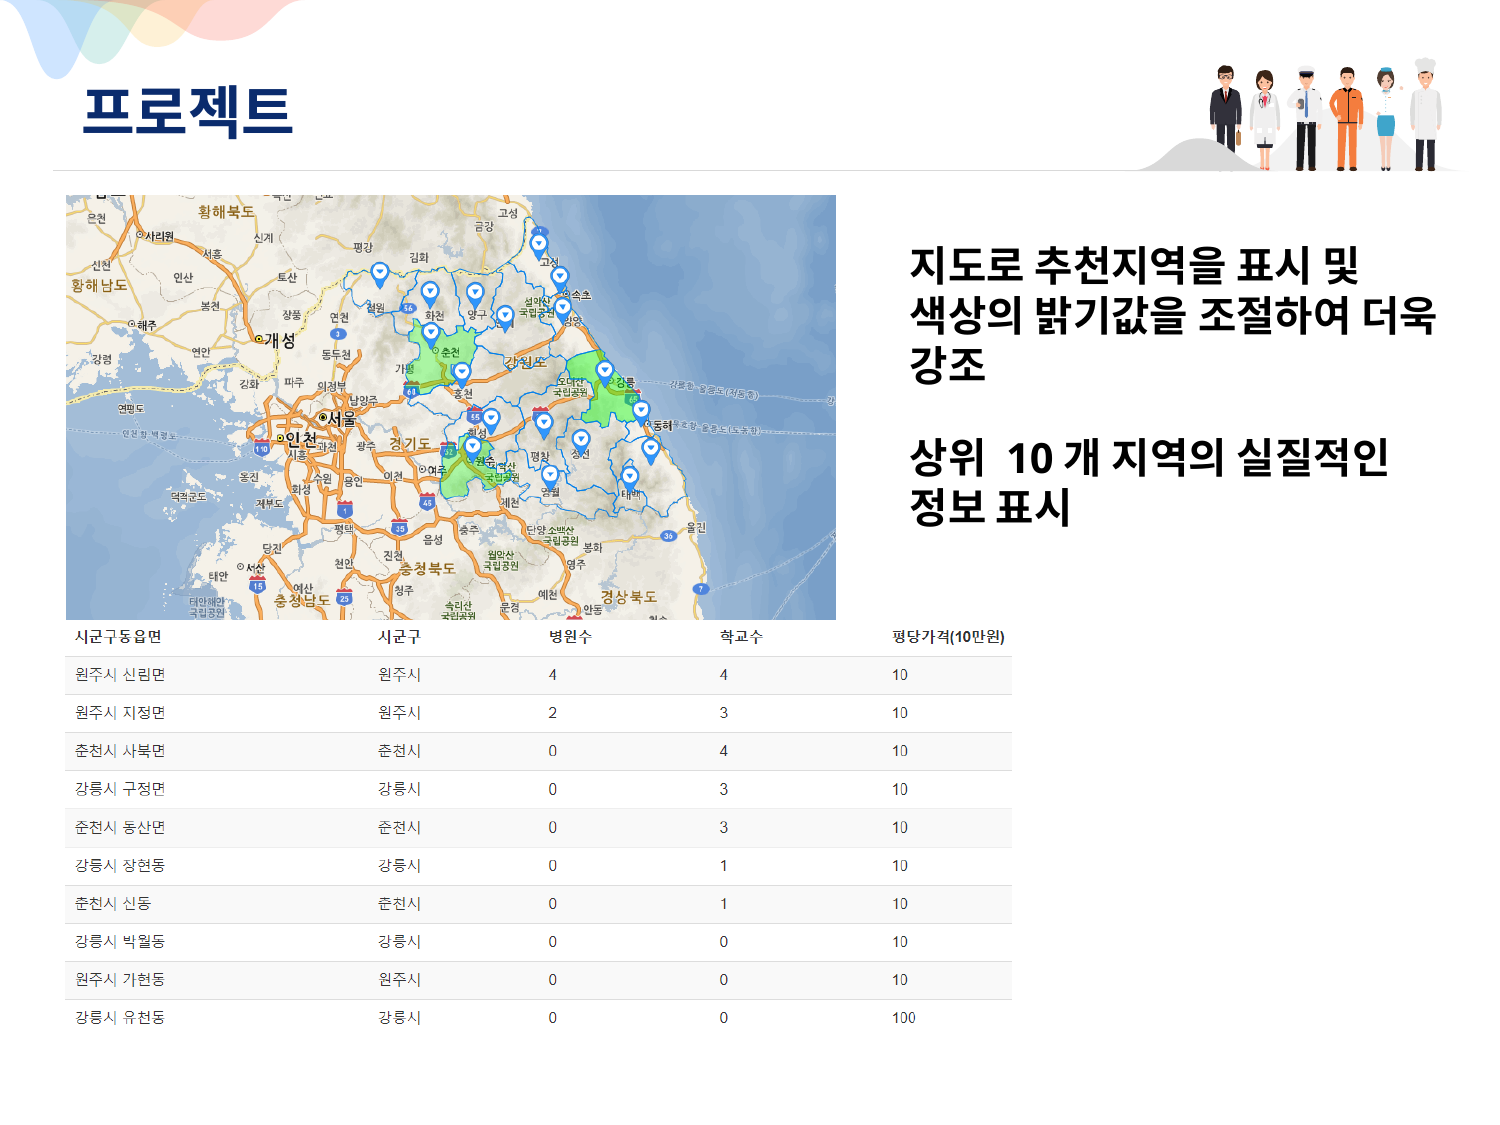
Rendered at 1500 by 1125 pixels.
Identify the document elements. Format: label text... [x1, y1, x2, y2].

list 프로젝트 [66, 77, 1128, 730]
text_box 지도로 추천지역을 표시 및 색상의 밝기값을 조절하여 더욱 강조 [894, 232, 1458, 423]
text_box 상위 10개 지역의 실질적인 정보 표시 [894, 423, 1458, 590]
picture [65, 624, 1012, 1033]
picture [66, 195, 837, 620]
